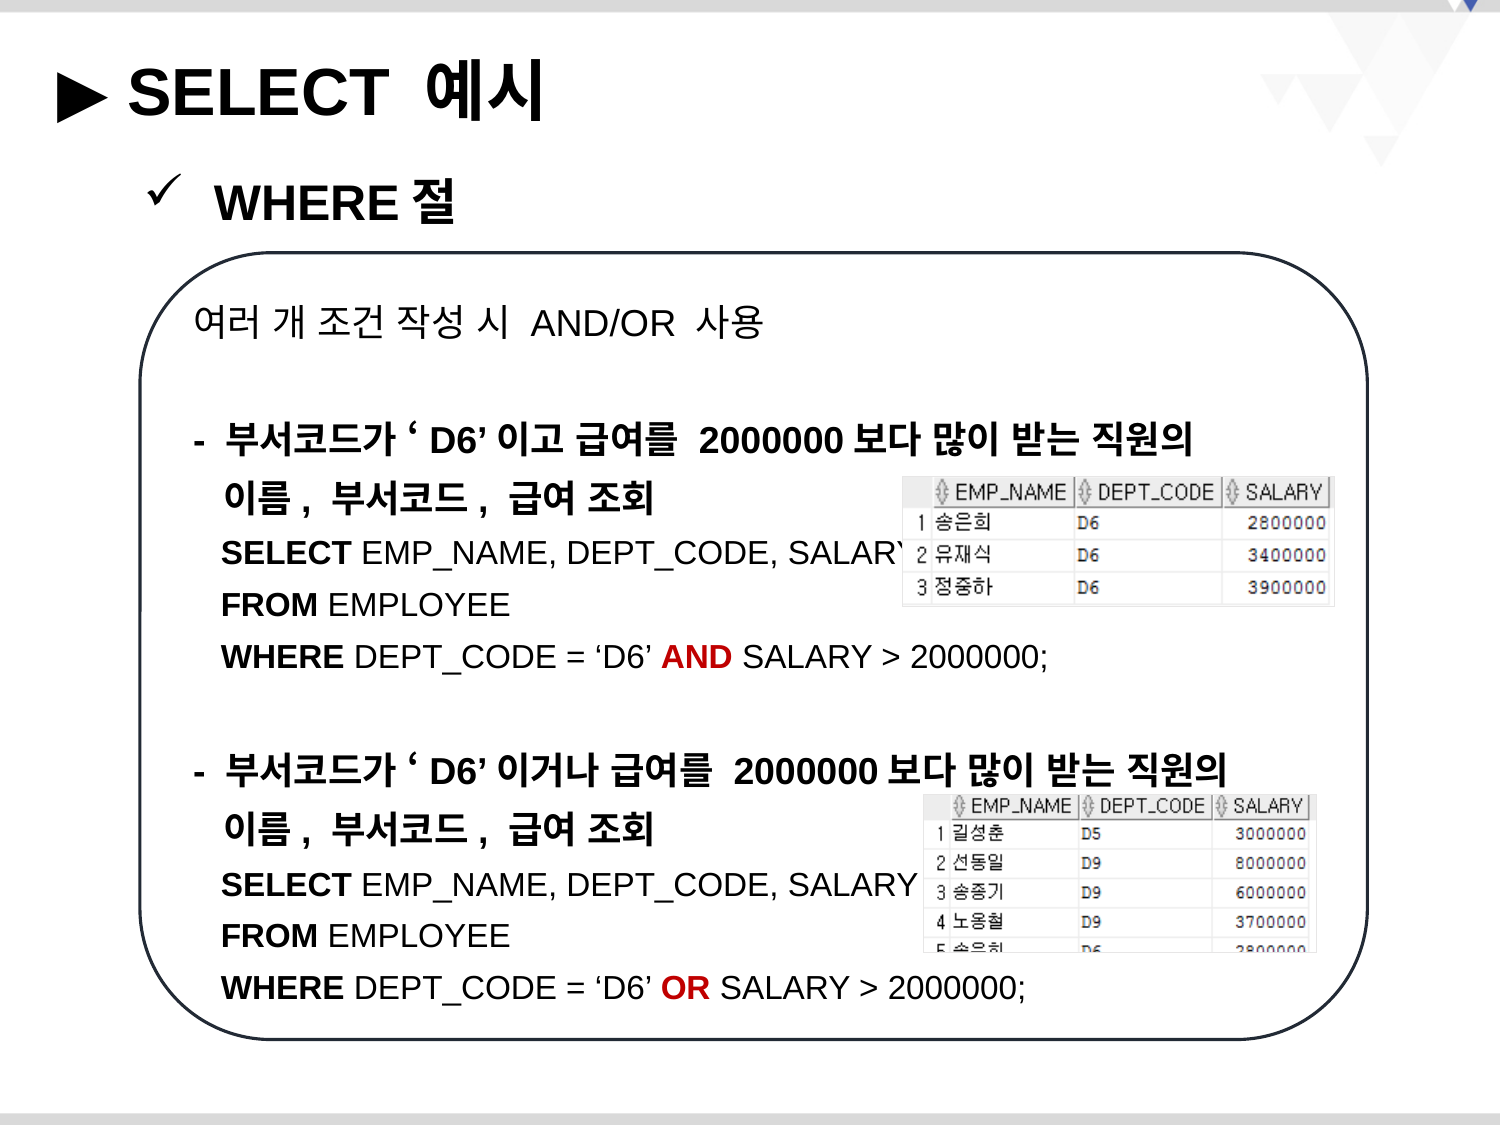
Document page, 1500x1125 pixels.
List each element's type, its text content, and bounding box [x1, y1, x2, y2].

picture [0, 0, 1500, 1113]
text_box 여러 개 조건 작성 시 AND/OR 사용 - 부서코드가 ‘D6’이고 급여를 2000000보다 많이 받는 직원의 이름, 부서코드, 급여 조회 SELECT EMP_NAME, DEPT_CODE, SALARY FROM EMPLOYEE WHERE DEPT_CODE = ‘D6’ AND SALARY > 2000000; - 부서코드가 ‘D6’이거나 급여를 2000000보다 많이 받는 직원의 이름, 부서코드, 급여 조회 SELECT EMP_NAME, DEPT_CODE, SALARY FROM EMPLOYEE WHERE DEPT_CODE = ‘D6’ OR SALARY > 2000000; [138, 251, 1369, 1041]
text_box ▶ SELECT 예시 [42, 41, 1460, 137]
text_box WHERE절 [128, 162, 473, 238]
